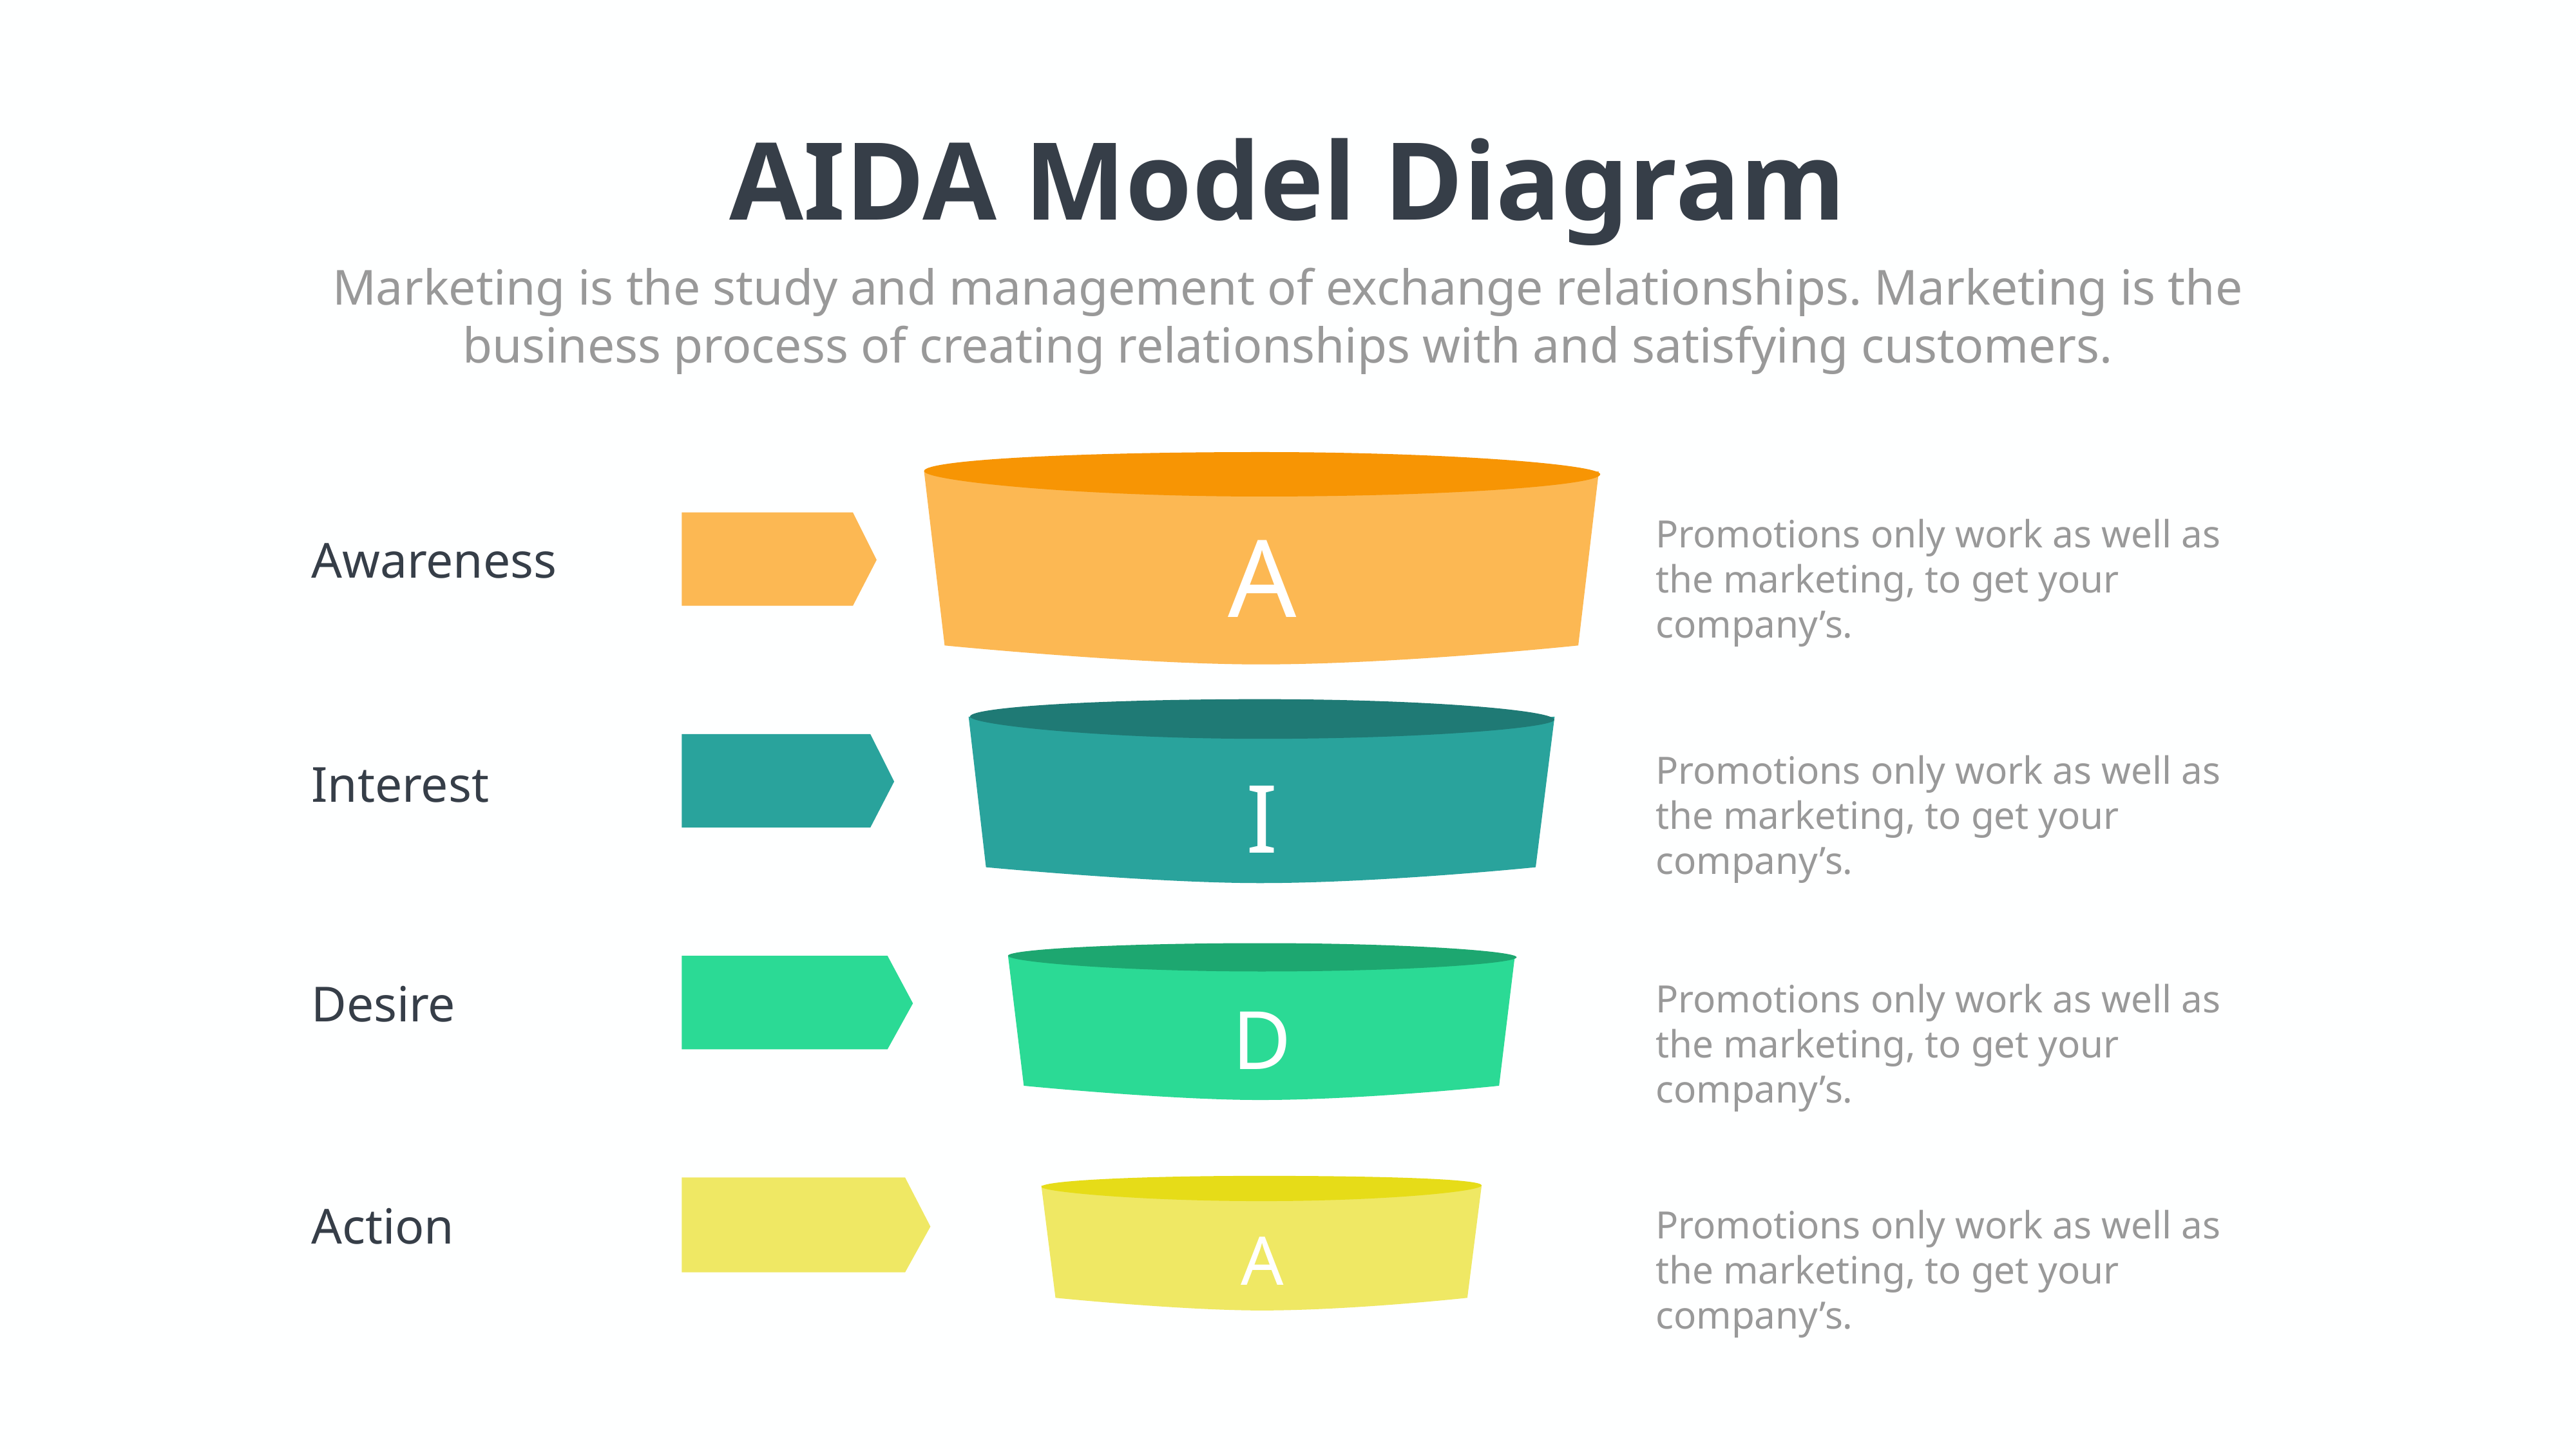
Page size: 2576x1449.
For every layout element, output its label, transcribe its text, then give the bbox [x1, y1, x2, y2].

text_box [969, 699, 1554, 739]
text_box A [1167, 1213, 1357, 1303]
text_box Promotions only work as well as the marketing, to get your company’s. [1646, 970, 2275, 1115]
text_box Action [301, 1191, 636, 1259]
text_box [1041, 1186, 1482, 1311]
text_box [281, 108, 2295, 379]
text_box [682, 512, 877, 606]
text_box [682, 1177, 931, 1273]
text_box Interest [301, 749, 636, 817]
text_box Desire [301, 968, 636, 1036]
text_box [924, 451, 1601, 497]
text_box [682, 956, 913, 1050]
text_box Promotions only work as well as the marketing, to get your company’s. [1646, 741, 2275, 887]
text_box A [1167, 505, 1357, 644]
text_box Promotions only work as well as the marketing, to get your company’s. [1646, 1197, 2275, 1341]
text_box D [1167, 984, 1357, 1091]
text_box [968, 716, 1554, 884]
text_box [1007, 943, 1517, 972]
text_box [1008, 957, 1515, 1101]
text_box Awareness [301, 525, 636, 593]
text_box Promotions only work as well as the marketing, to get your company’s. [1646, 505, 2275, 650]
text_box [924, 472, 1599, 665]
text_box [682, 734, 895, 828]
text_box I [1167, 754, 1357, 876]
text_box [1041, 1175, 1482, 1202]
